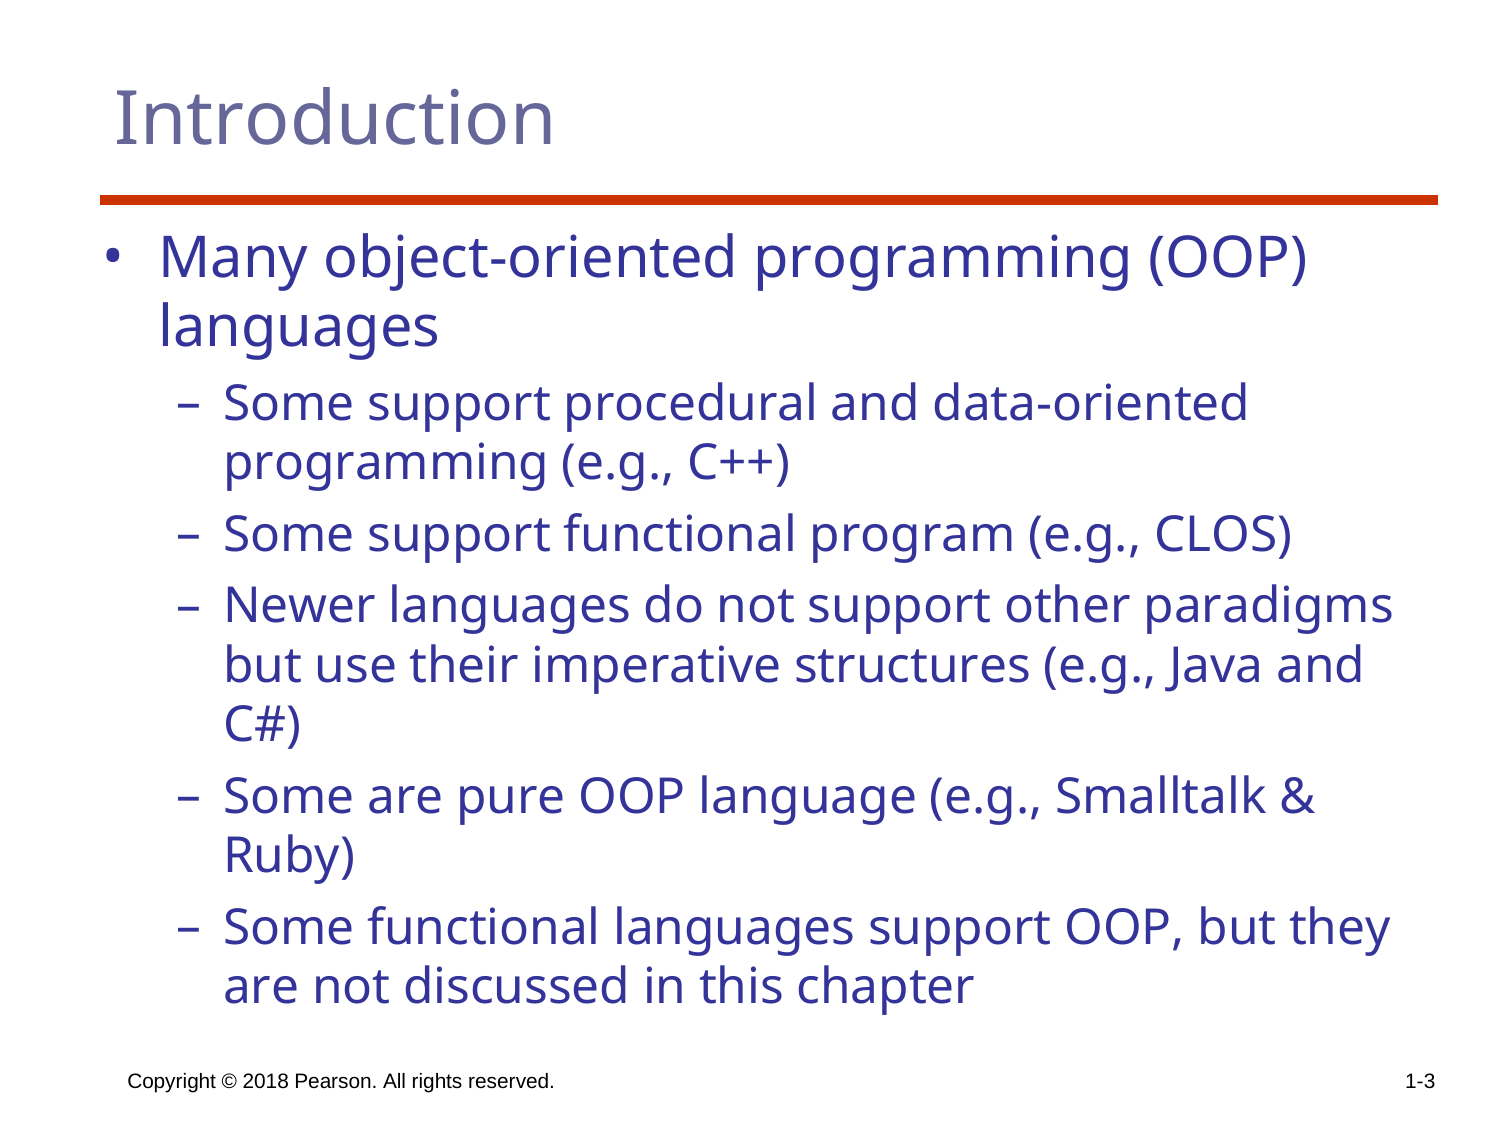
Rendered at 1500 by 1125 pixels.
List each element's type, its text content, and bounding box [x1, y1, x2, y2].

text_box Copyright © 2018 Pearson. All rights reserved. [112, 1025, 800, 1100]
title Introduction [99, 62, 1438, 250]
list Many object-oriented programming (OOP) languages Some support procedural and data-oriented programming (e.g., C++) Some support functional program (e.g., CLOS) Newer languages do not support other paradigms but use their imperative structures (e.g., Java and C#) Some are pure OOP language (e.g., Smalltalk & Ruby) Some functional languages support OOP, but they are not discussed in this chapter [87, 212, 1425, 1025]
text_box 1-<number> [1137, 1024, 1450, 1100]
